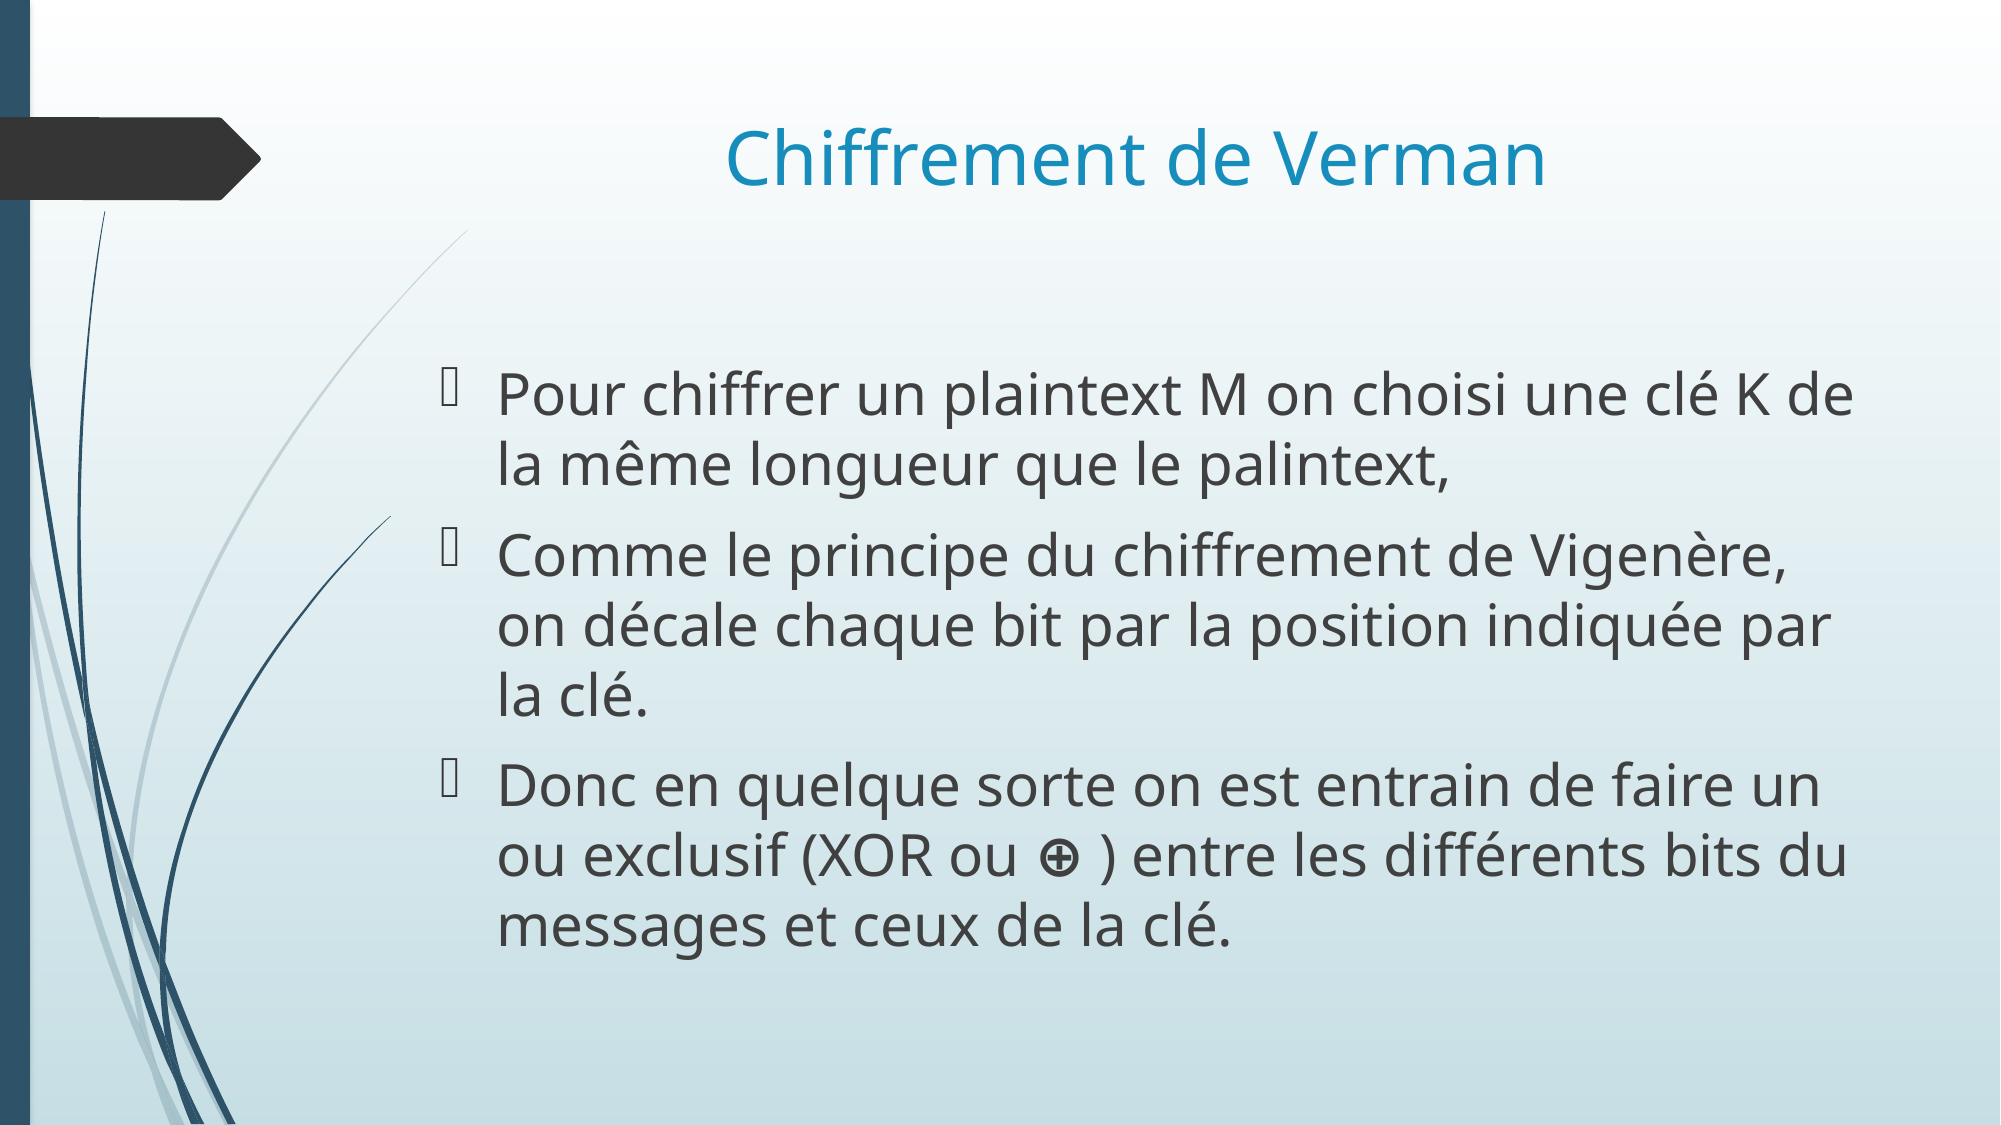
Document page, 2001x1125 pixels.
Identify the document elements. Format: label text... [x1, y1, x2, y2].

list Pour chiffrer un plaintext M on choisi une clé K de la même longueur que le palintext, Comme le principe du chiffrement de Vigenère, on décale chaque bit par la position indiquée par la clé. Donc en quelque sorte on est entrain de faire un ou exclusif (XOR ou ⊕ ) entre les différents bits du messages et ceux de la clé. [424, 350, 1888, 970]
title Chiffrement de Verman [425, 102, 1888, 313]
